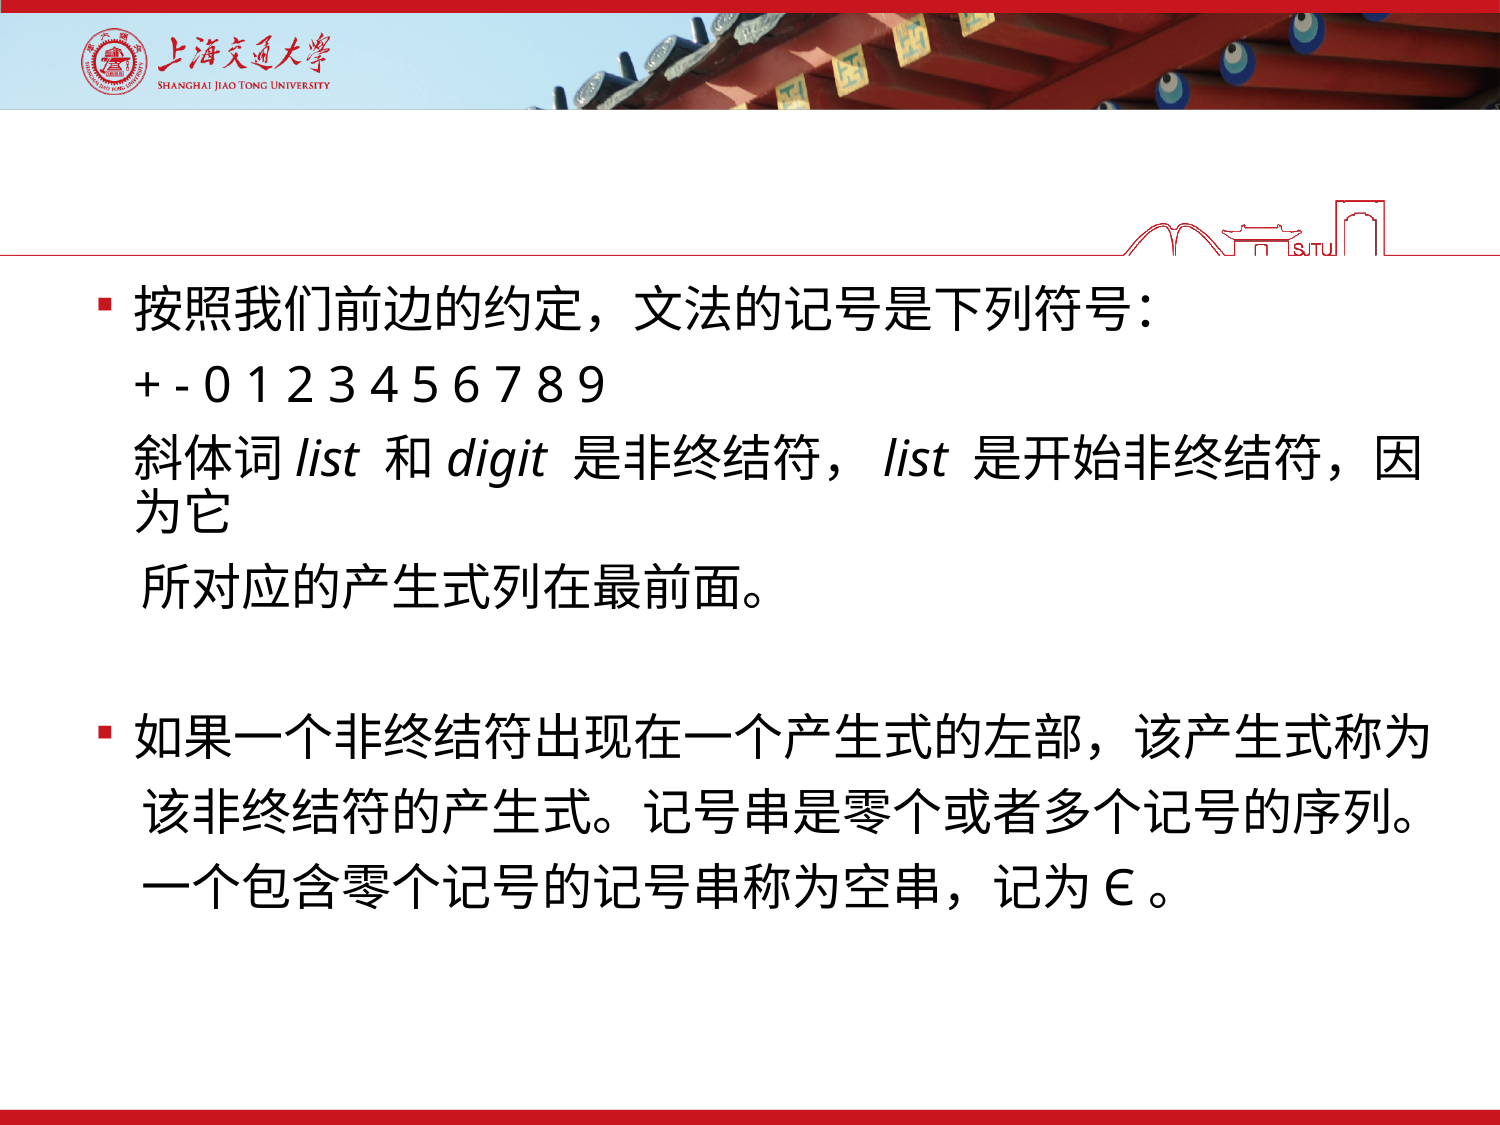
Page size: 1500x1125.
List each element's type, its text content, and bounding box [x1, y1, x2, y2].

picture [0, 200, 1500, 256]
picture [0, 0, 1500, 110]
list 按照我们前边的约定，文法的记号是下列符号： + - 0 1 2 3 4 5 6 7 8 9 斜体词list 和digit 是非终结符，list 是开始非终结符，因为它 所对应的产生式列在最前面。 如果一个非终结符出现在一个产生式的左部，该产生式称为 该非终结符的产生式。记号串是零个或者多个记号的序列。 一个包含零个记号的记号串称为空串，记为Є。 [81, 276, 1455, 1084]
